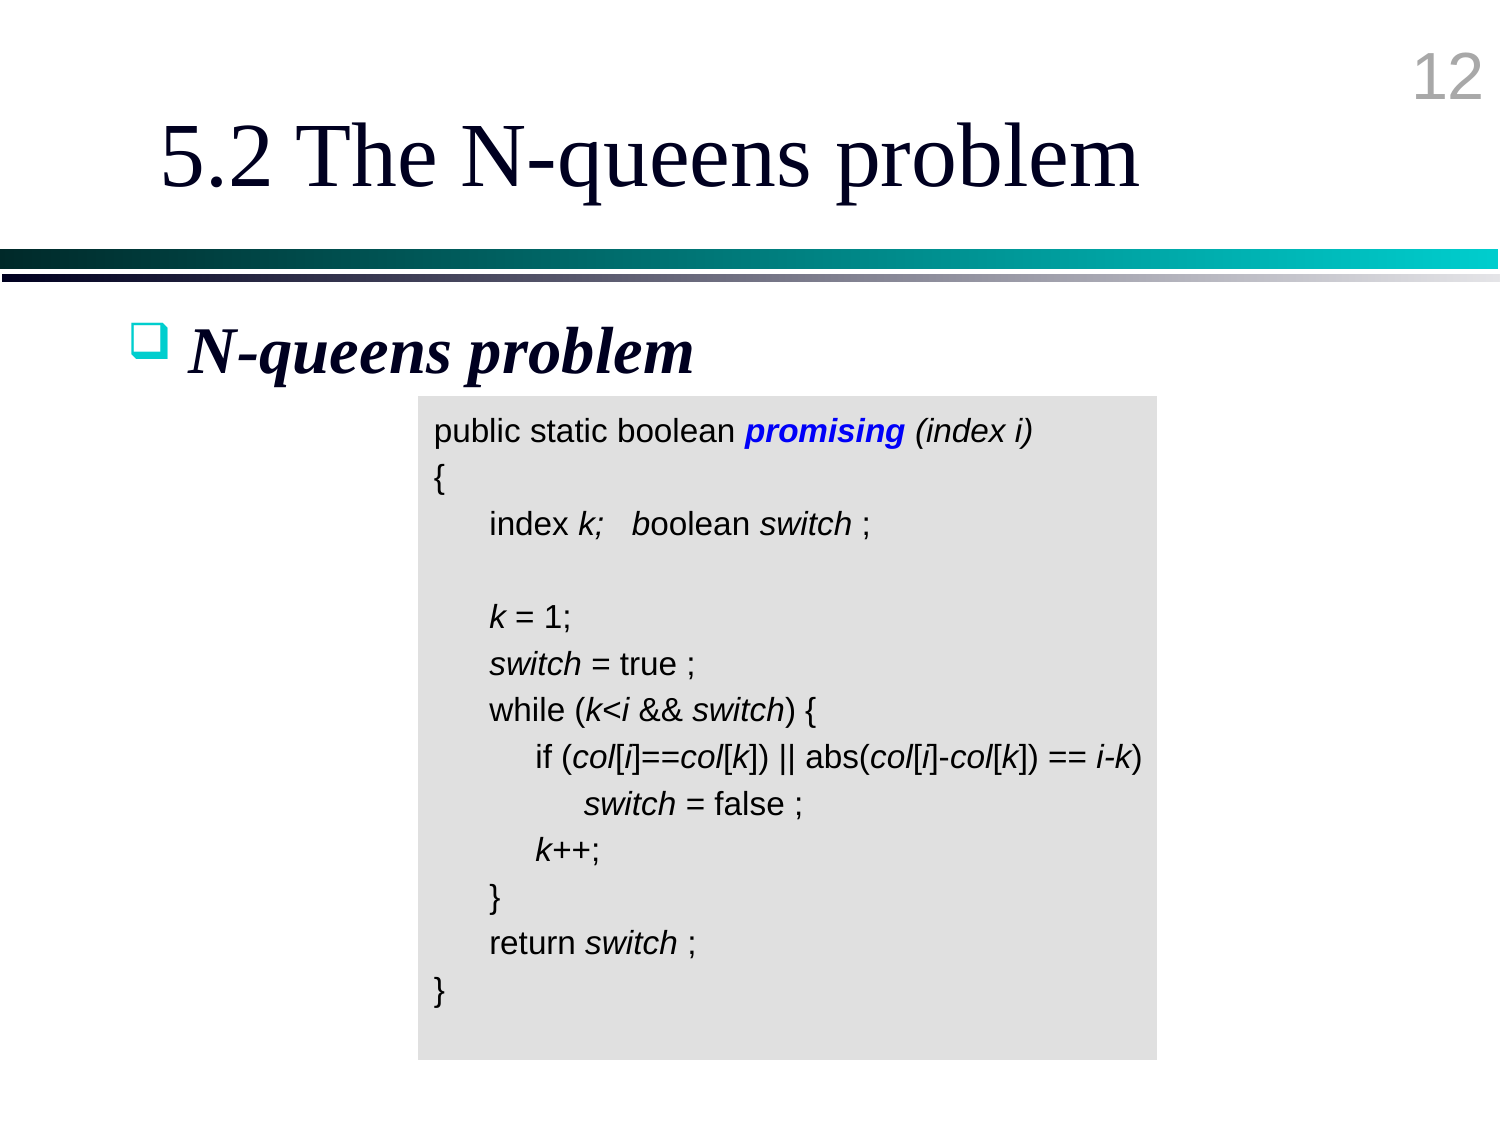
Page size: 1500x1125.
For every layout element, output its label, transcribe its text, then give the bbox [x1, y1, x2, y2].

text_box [418, 396, 1270, 1059]
title 5.2 The N-queens problem [143, 55, 1424, 245]
list N-queens problem [111, 299, 1412, 434]
slide_number 12 [1187, 24, 1500, 101]
